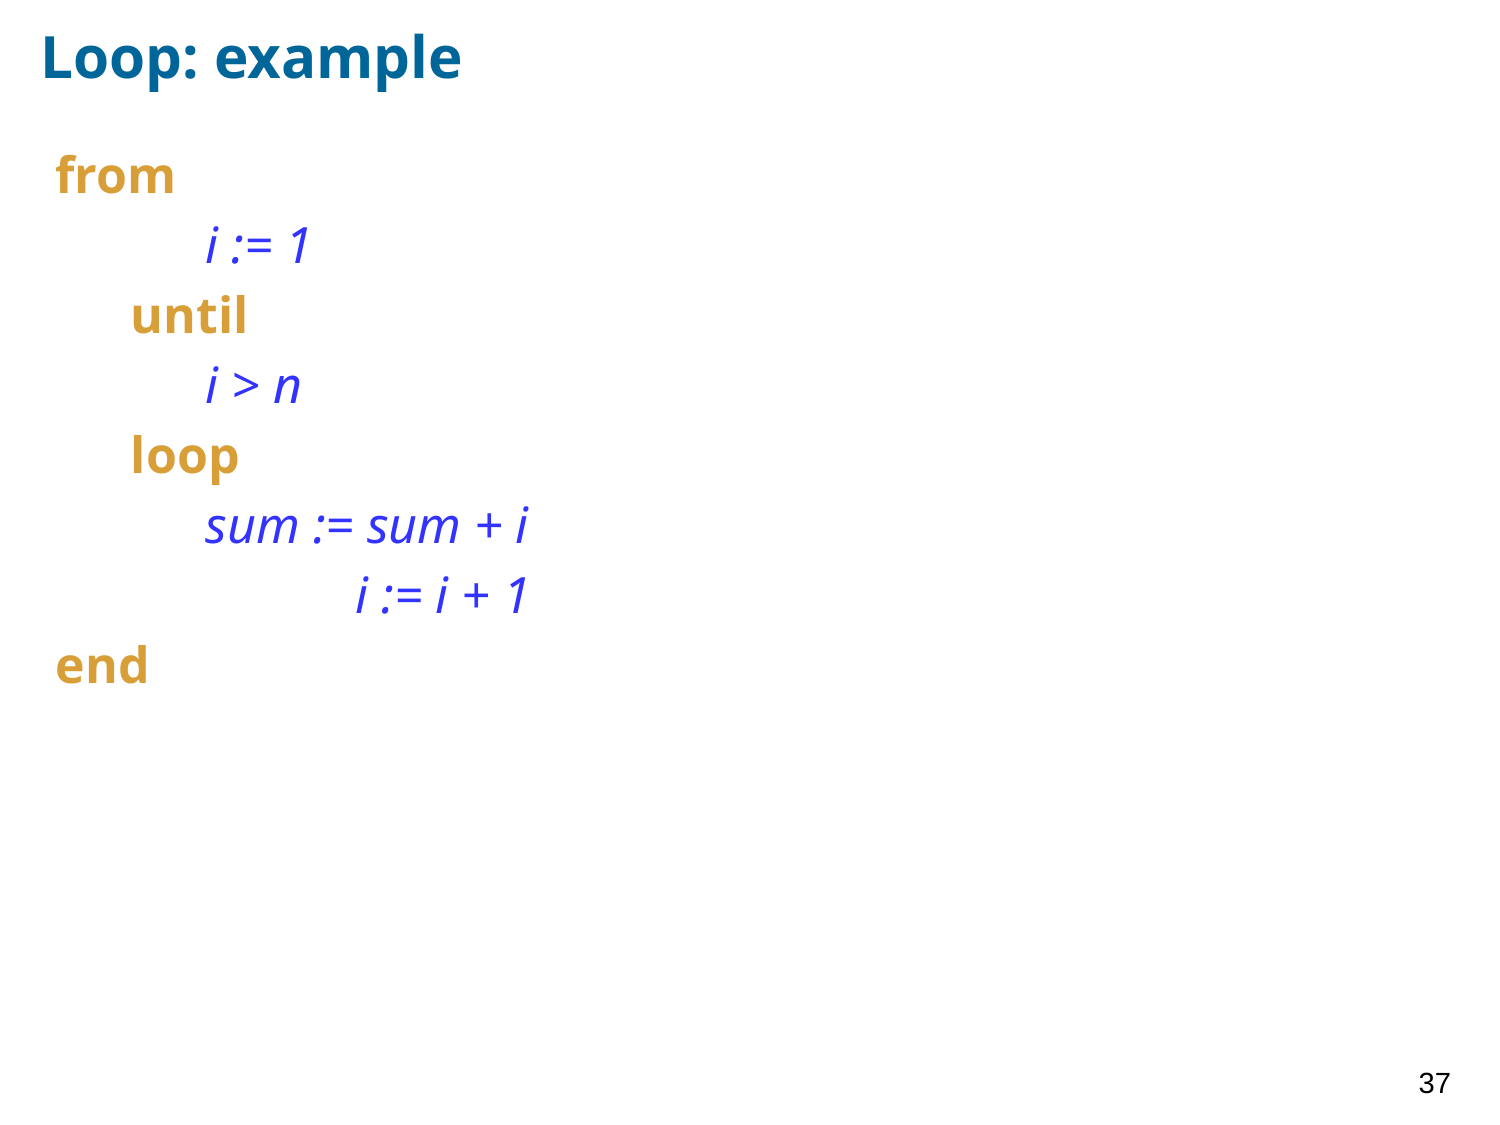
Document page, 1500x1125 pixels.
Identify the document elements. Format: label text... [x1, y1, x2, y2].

list from i := 1 until i > n loop sum := sum + i i := i + 1 end [40, 136, 1500, 1063]
title Loop: example [40, 19, 1344, 91]
slide_number 37 [1403, 1038, 1494, 1125]
